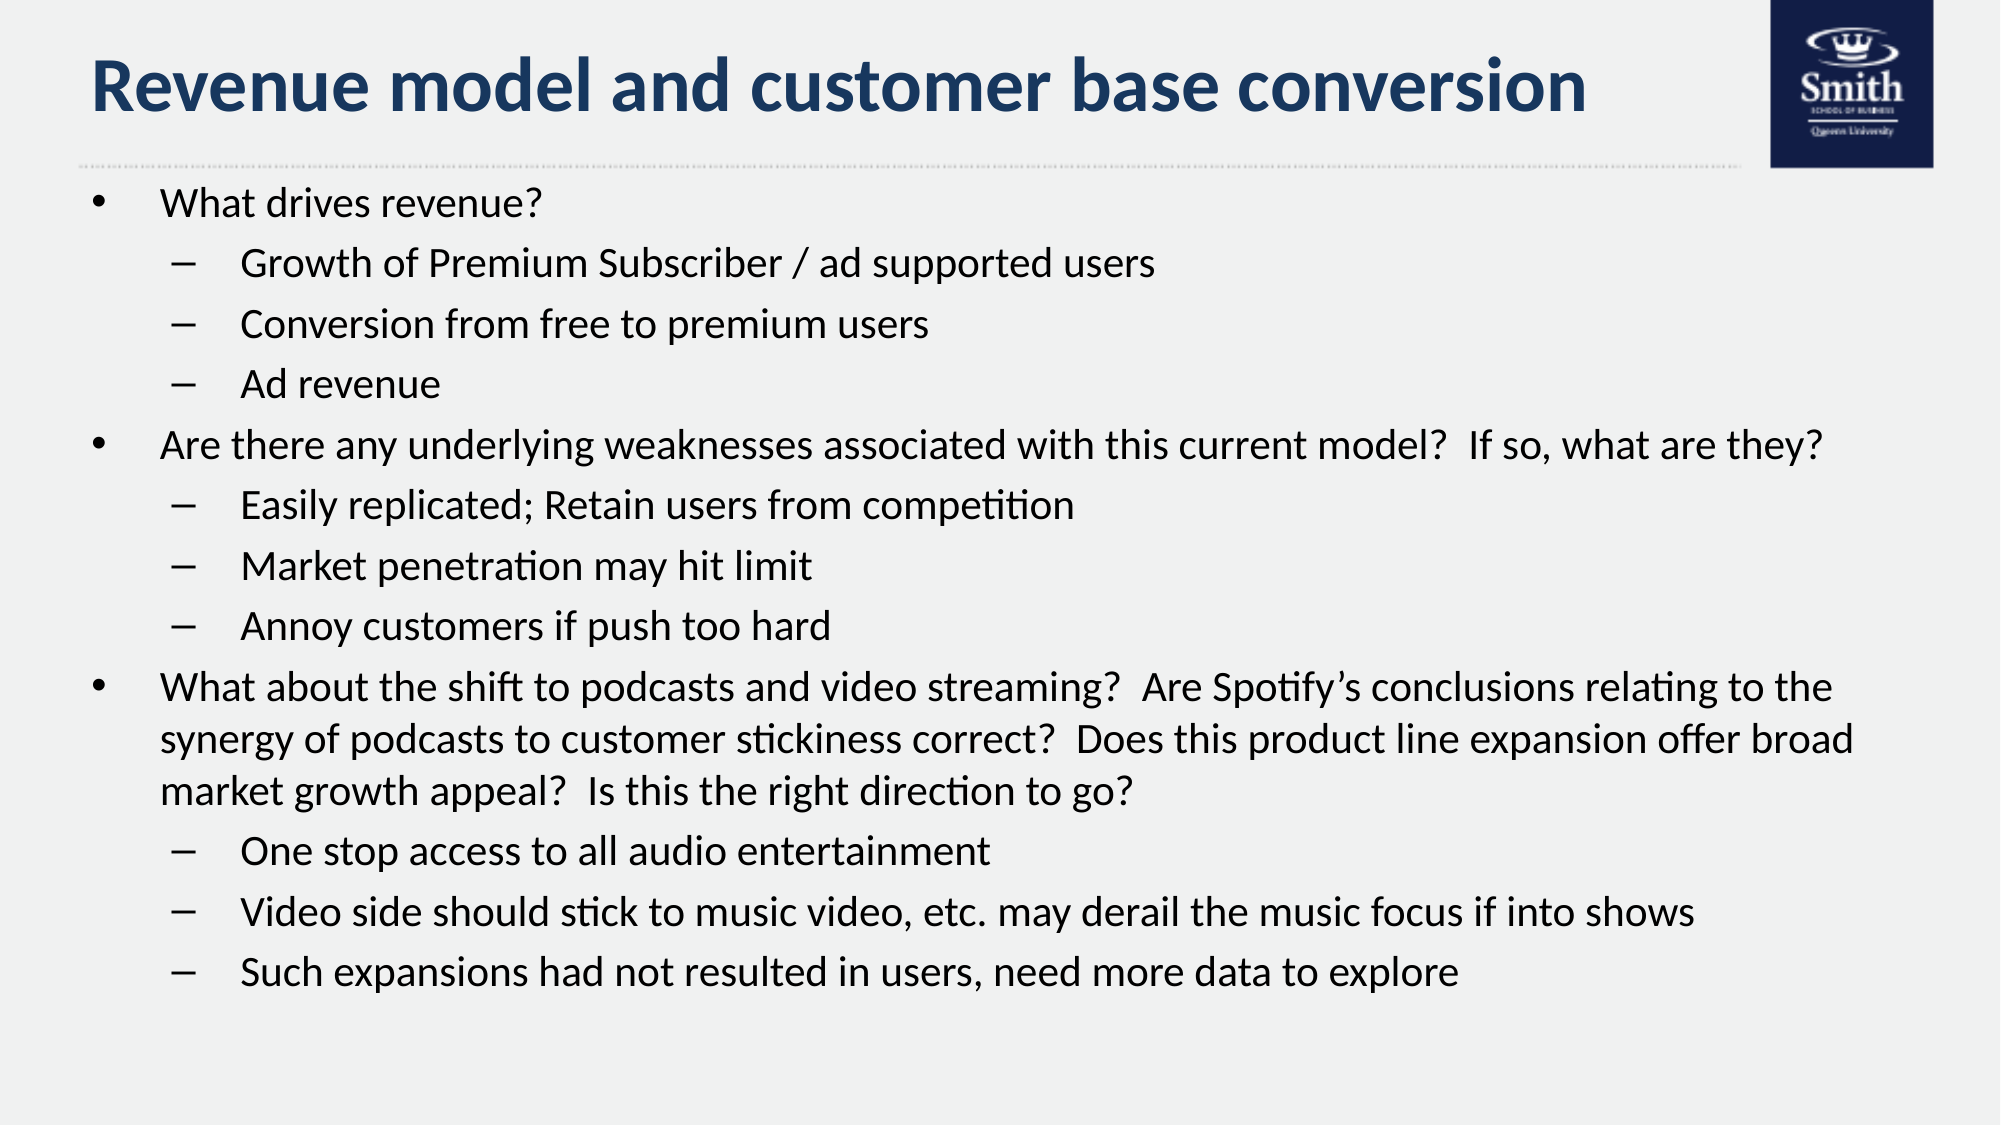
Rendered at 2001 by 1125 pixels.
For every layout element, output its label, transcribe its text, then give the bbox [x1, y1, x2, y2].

title Revenue model and customer base conversion [76, 9, 1717, 152]
list What drives revenue? Growth of Premium Subscriber / ad supported users Conversion from free to premium users Ad revenue Are there any underlying weaknesses associated with this current model? If so, what are they? Easily replicated; Retain users from competition Market penetration may hit limit Annoy customers if push too hard What about the shift to podcasts and video streaming? Are Spotify’s conclusions relating to the synergy of podcasts to customer stickiness correct? Does this product line expansion offer broad market growth appeal? Is this the right direction to go? One stop access to all audio entertainment Video side should stick to music video, etc. may derail the music focus if into shows Such expansions had not resulted in users, need more data to explore [76, 166, 1929, 1005]
